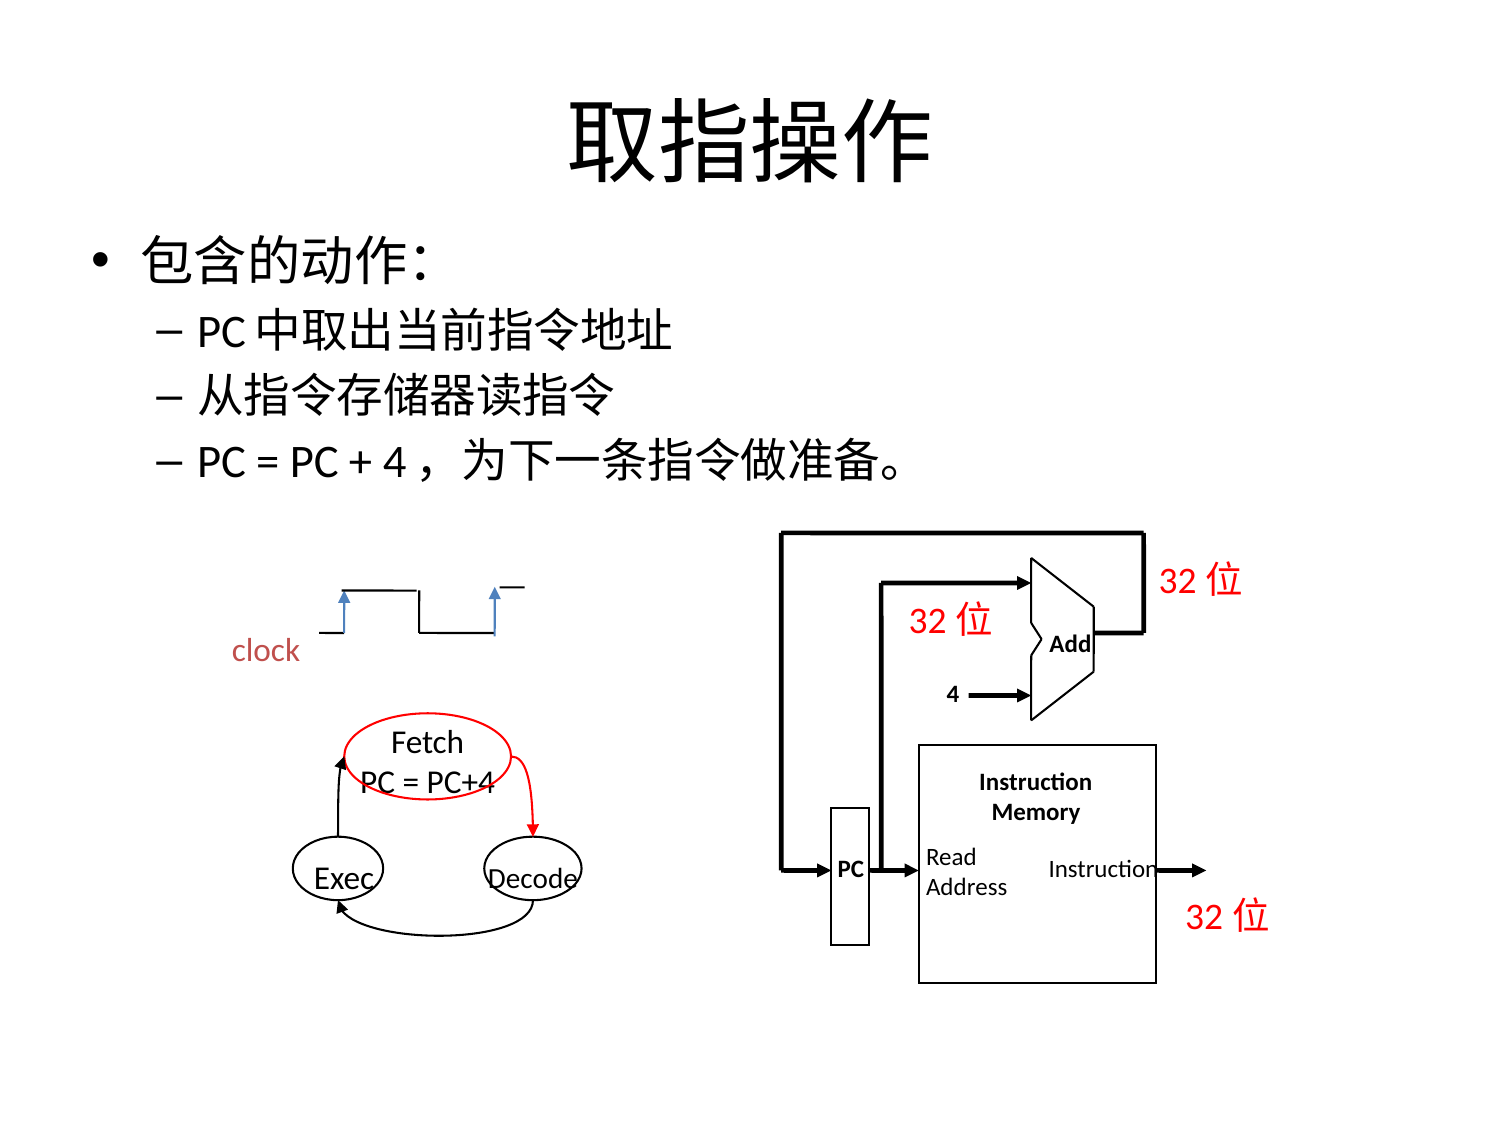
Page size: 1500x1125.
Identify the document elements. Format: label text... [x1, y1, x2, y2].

text_box 32位 [1210, 885, 1368, 945]
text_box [780, 532, 1207, 984]
list 包含的动作： PC中取出当前指令地址 从指令存储器读指令 PC = PC + 4，为下一条指令做准备。 [76, 219, 1427, 497]
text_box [292, 713, 589, 909]
text_box 32位 [1210, 548, 1341, 608]
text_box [212, 586, 495, 676]
title 取指操作 [75, 45, 1425, 233]
